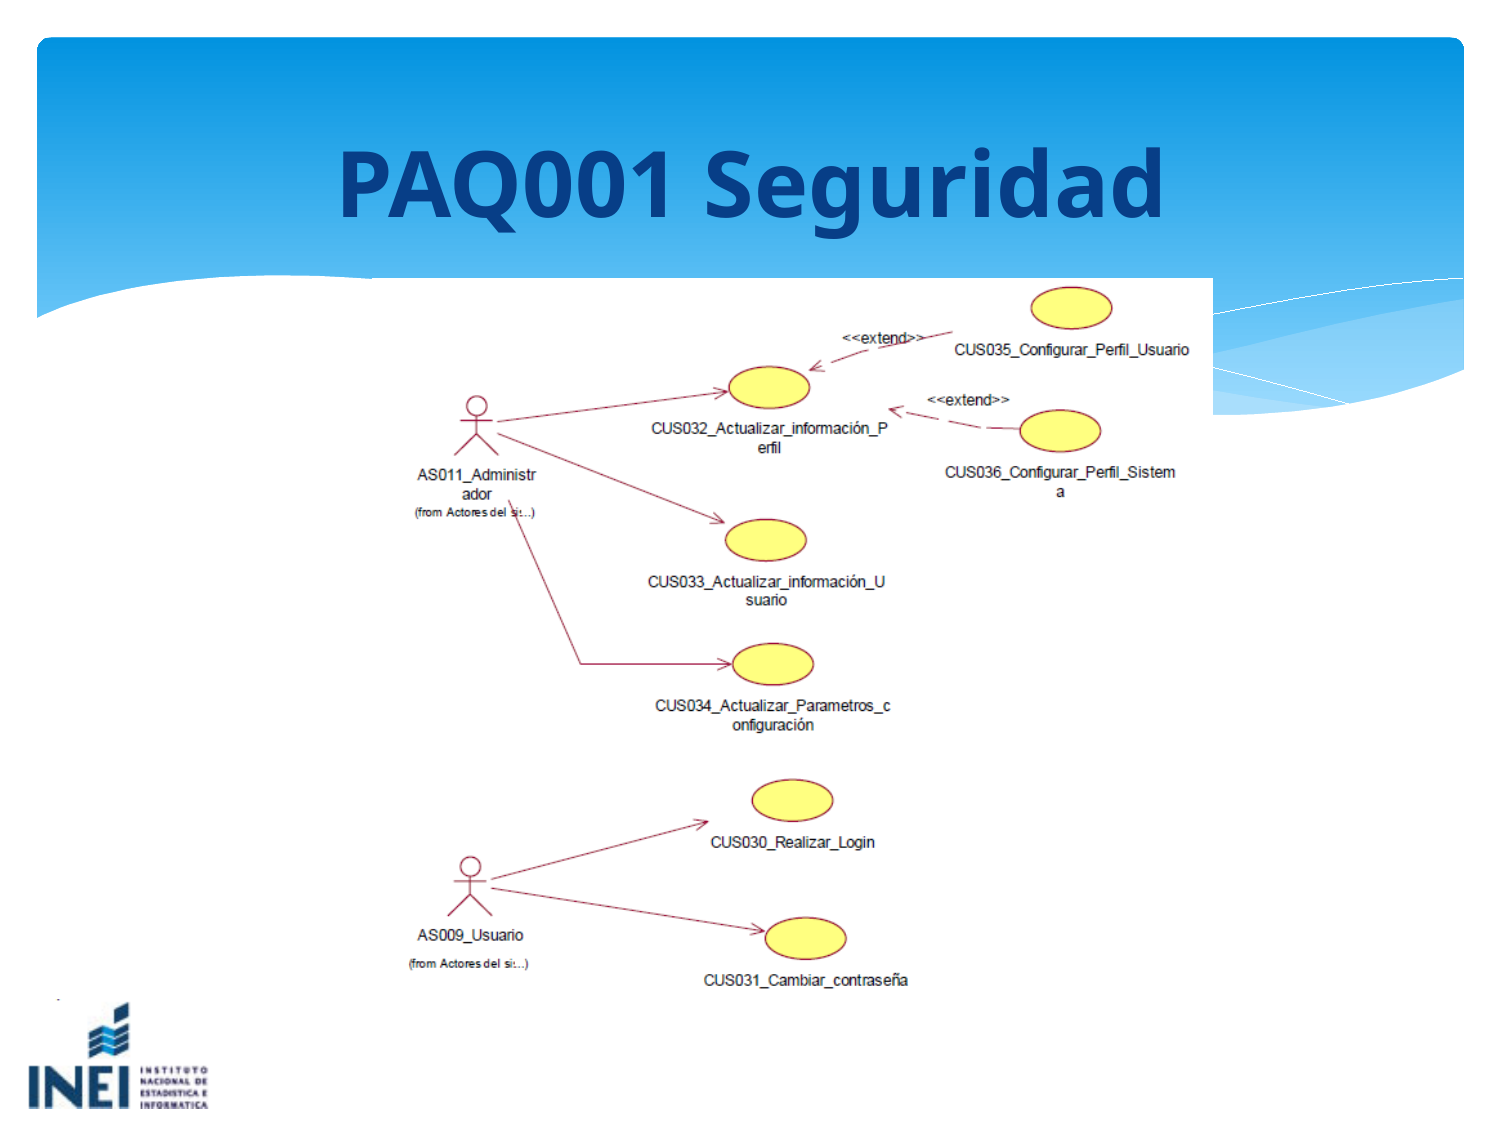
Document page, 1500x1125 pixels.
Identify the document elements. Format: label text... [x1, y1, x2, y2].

picture [371, 278, 1214, 1005]
title PAQ001 Seguridad [76, 77, 1428, 284]
picture [17, 999, 219, 1109]
